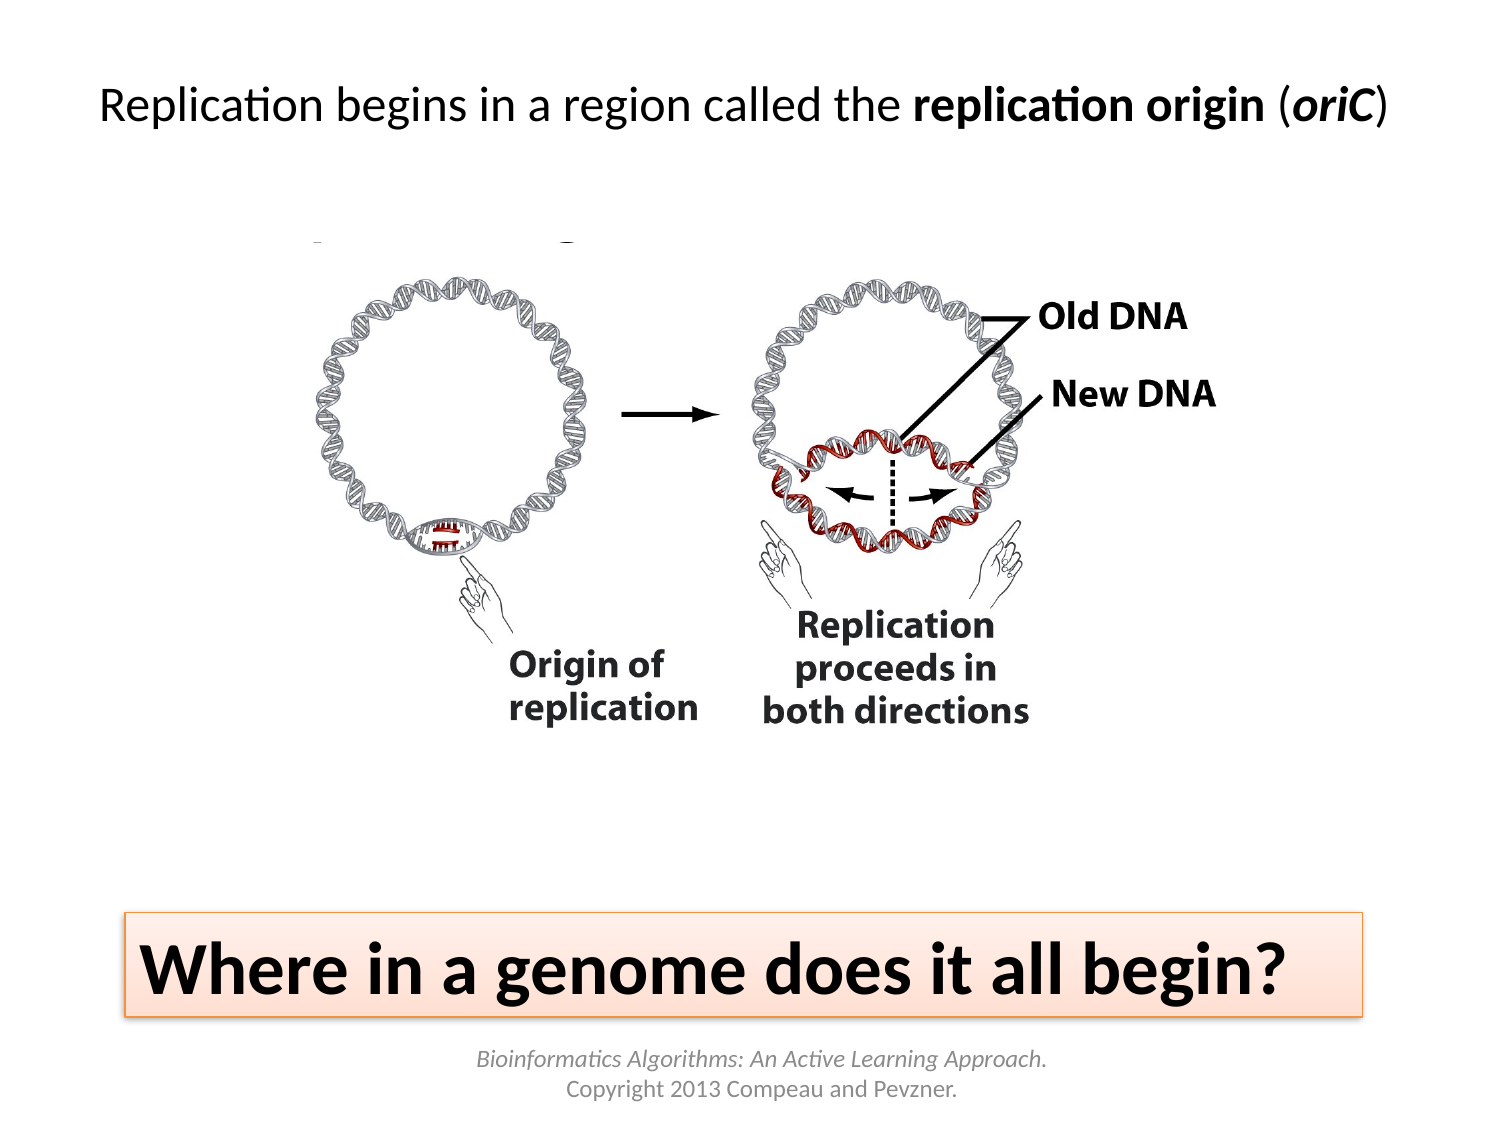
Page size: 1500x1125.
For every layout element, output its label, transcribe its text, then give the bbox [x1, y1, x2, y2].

picture [288, 242, 1226, 738]
title Replication begins in a region called the replication origin (oriC) [75, 37, 1425, 225]
footer Bioinformatics Algorithms: An Active Learning Approach. Copyright 2013 Compeau and Pevzner. [450, 1042, 1075, 1103]
text_box Where in a genome does it all begin? [124, 912, 1363, 1018]
